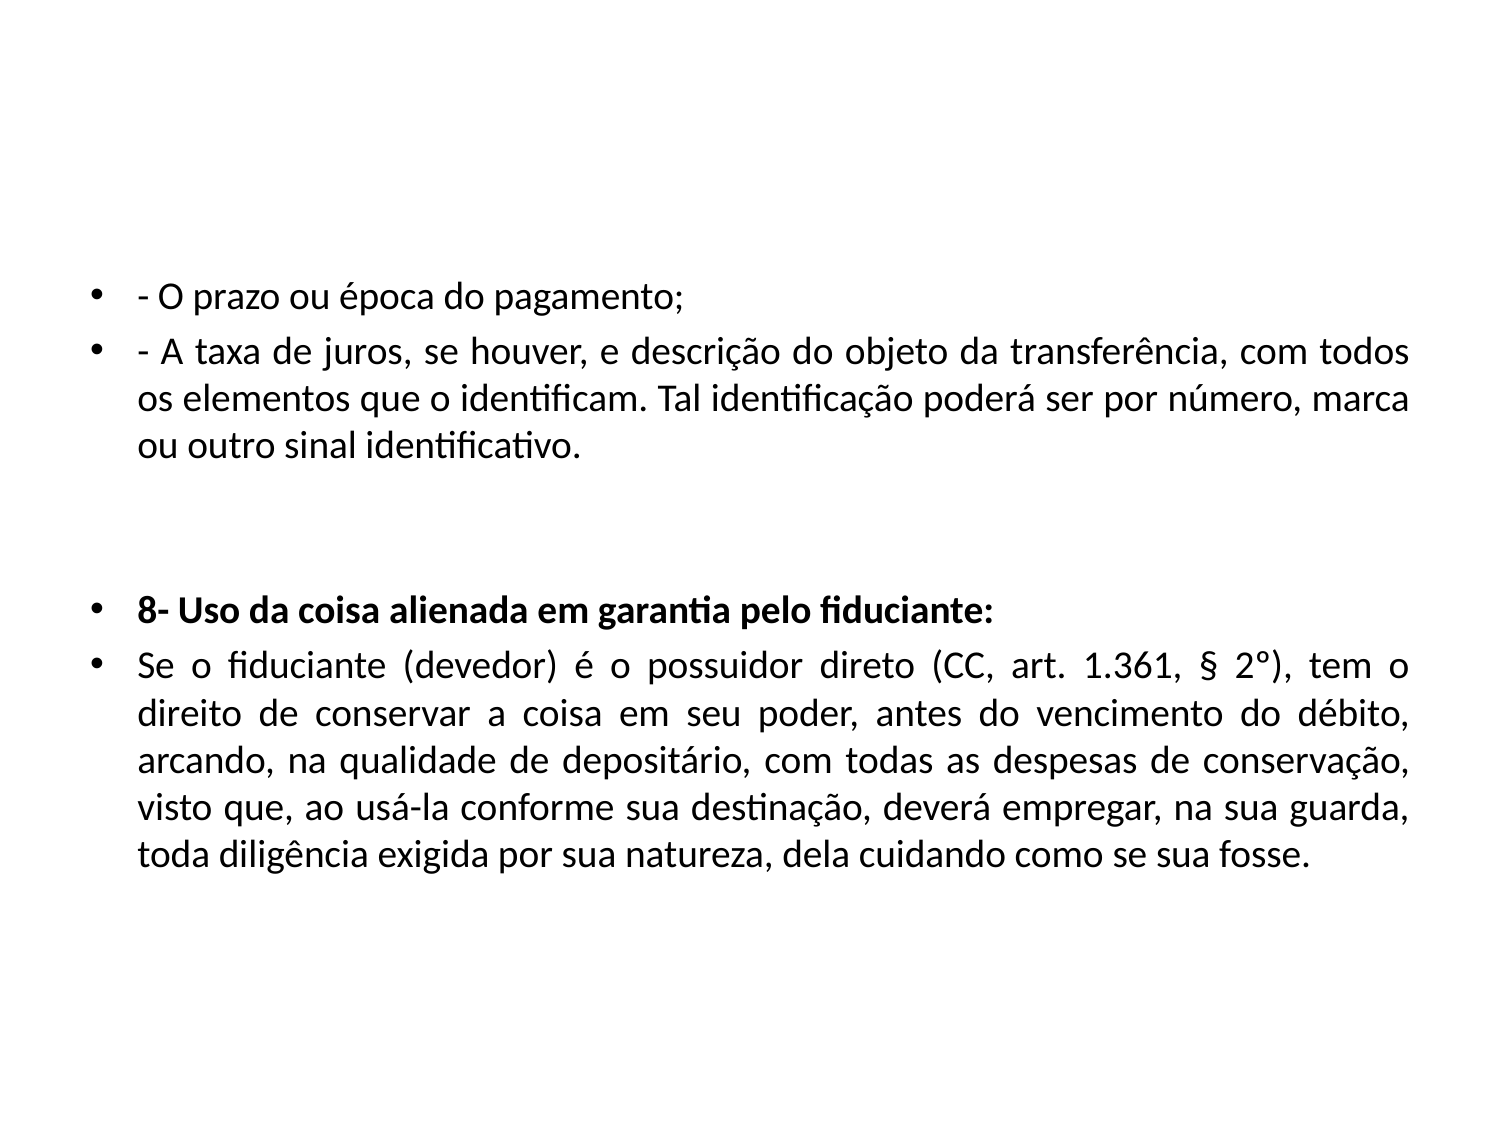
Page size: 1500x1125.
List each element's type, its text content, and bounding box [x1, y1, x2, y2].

list - O prazo ou época do pagamento; - A taxa de juros, se houver, e descrição do objeto da transferência, com todos os elementos que o identificam. Tal identificação poderá ser por número, marca ou outro sinal identificativo. 8- Uso da coisa alienada em garantia pelo fiduciante: Se o fiduciante (devedor) é o possuidor direto (CC, art. 1.361, § 2º), tem o direito de conservar a coisa em seu poder, antes do vencimento do débito, arcando, na qualidade de depositário, com todas as despesas de conservação, visto que, ao usá-la conforme sua destinação, deverá empregar, na sua guarda, toda diligência exigida por sua natureza, dela cuidando como se sua fosse. [75, 262, 1425, 1005]
